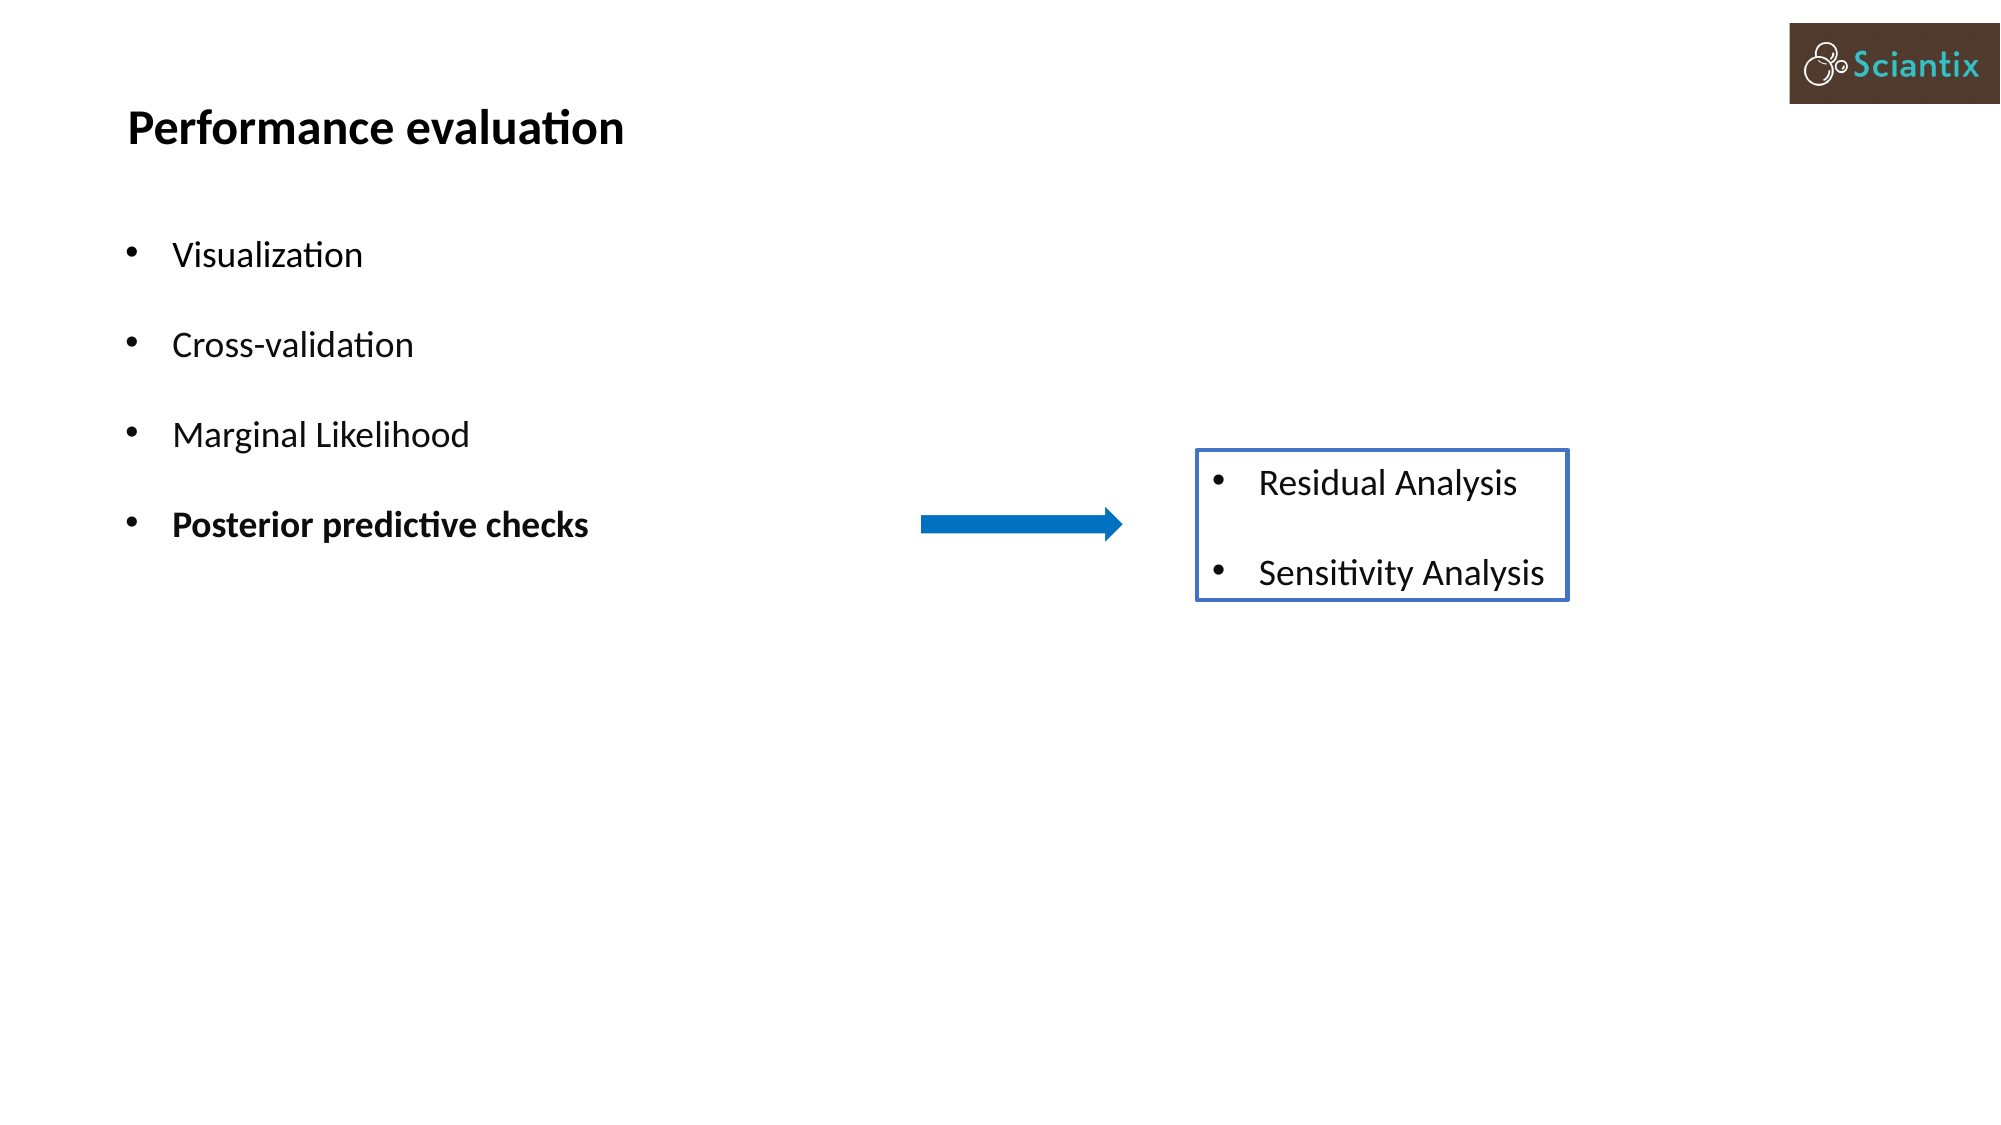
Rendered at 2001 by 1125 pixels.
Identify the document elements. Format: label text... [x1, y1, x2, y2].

picture [1789, 23, 2000, 104]
text_box Visualization Cross-validation Marginal Likelihood Posterior predictive checks [110, 222, 643, 598]
text_box Residual Analysis Sensitivity Analysis [1197, 449, 1568, 600]
text_box [918, 501, 1126, 548]
text_box Performance evaluation [112, 86, 641, 162]
